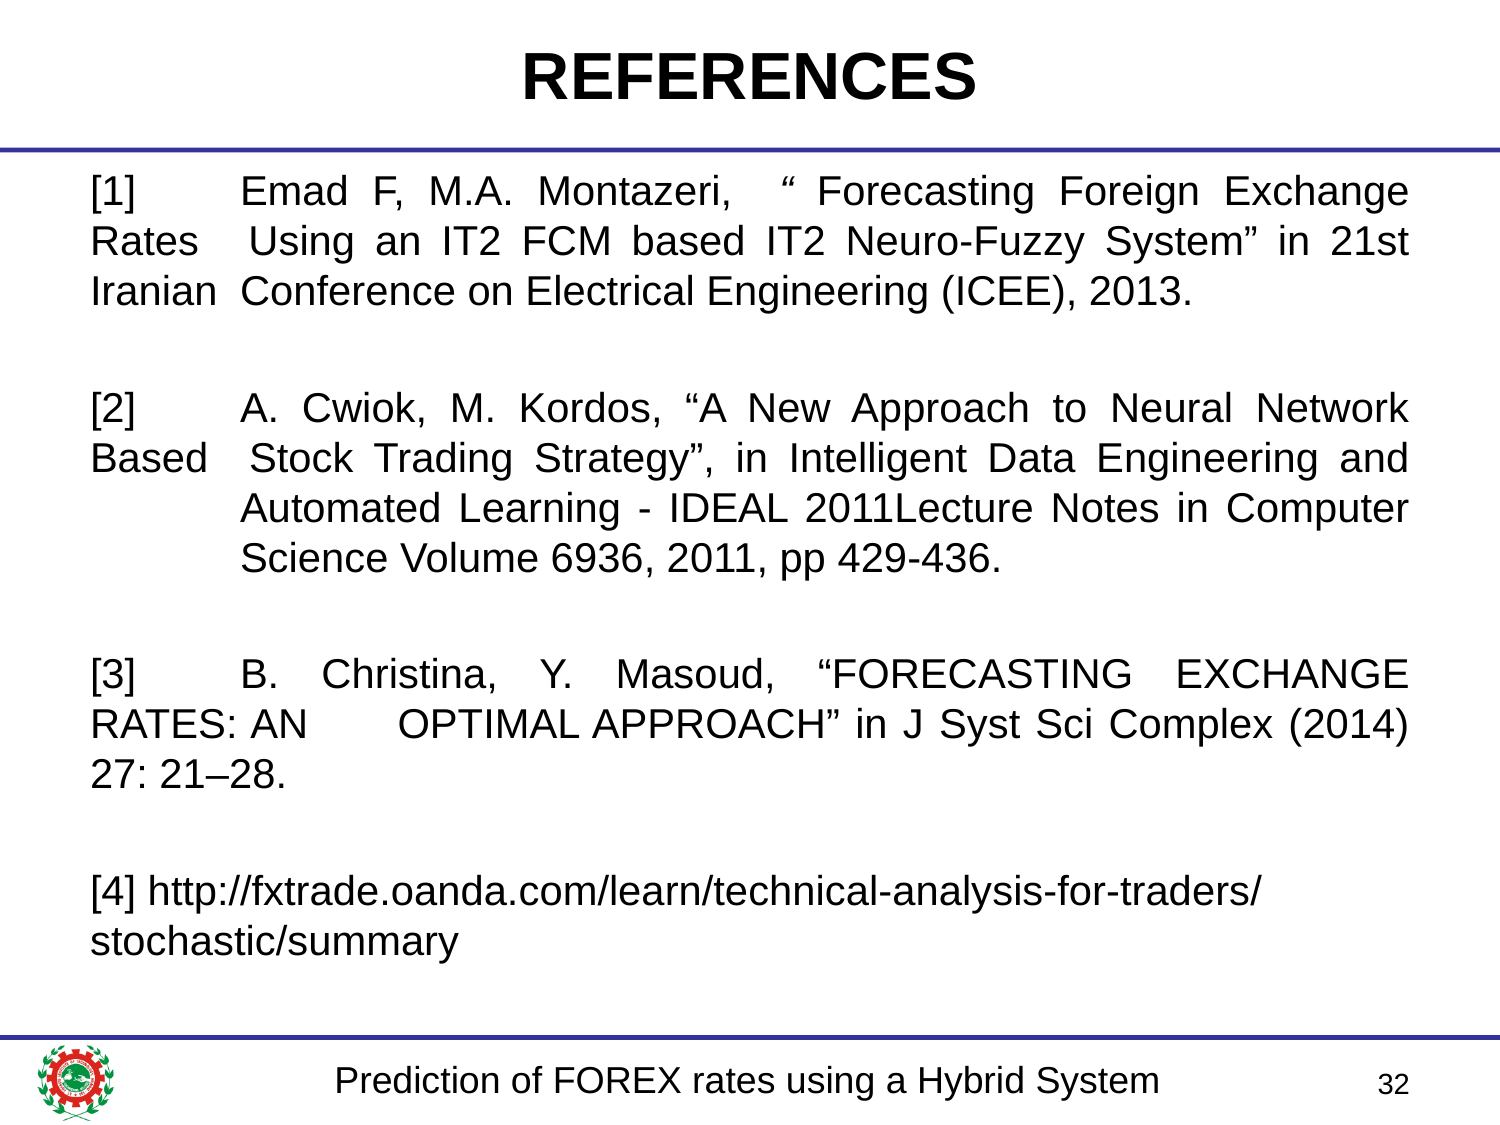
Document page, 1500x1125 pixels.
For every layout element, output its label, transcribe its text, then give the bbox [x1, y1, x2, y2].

picture [37, 1045, 114, 1121]
title REFERENCES [75, 20, 1425, 125]
slide_number 32 [1074, 1057, 1426, 1125]
list [1] Emad F, M.A. Montazeri, “ Forecasting Foreign Exchange Rates Using an IT2 FCM based IT2 Neuro-Fuzzy System” in 21st Iranian Conference on Electrical Engineering (ICEE), 2013. [2] A. Cwiok, M. Kordos, “A New Approach to Neural Network Based Stock Trading Strategy”, in Intelligent Data Engineering and Automated Learning - IDEAL 2011Lecture Notes in Computer Science Volume 6936, 2011, pp 429-436. [3] B. Christina, Y. Masoud, “FORECASTING EXCHANGE RATES: AN OPTIMAL APPROACH” in J Syst Sci Complex (2014) 27: 21–28. [4] http://fxtrade.oanda.com/learn/technical-analysis-for-traders/ stochastic/summary [75, 156, 1425, 1032]
